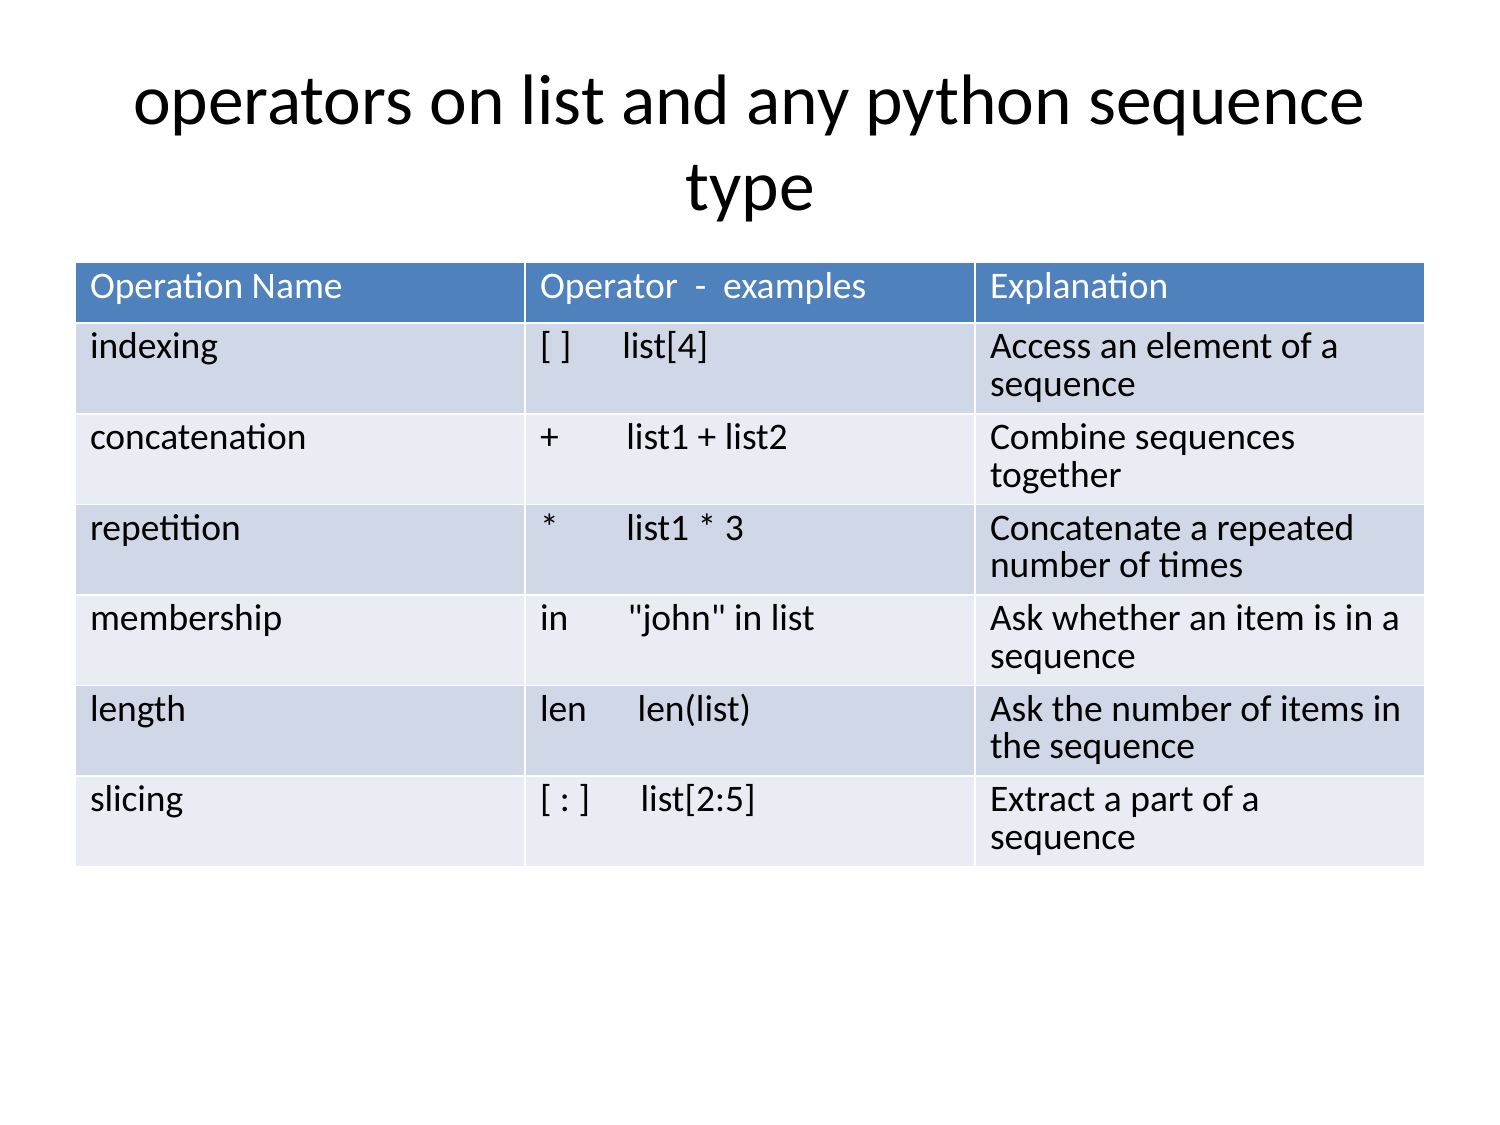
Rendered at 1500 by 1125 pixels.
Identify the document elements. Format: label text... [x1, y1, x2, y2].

table_header Operator - examples [526, 263, 974, 322]
table_cell Extract a part of a sequence [976, 777, 1424, 866]
table_cell length [76, 686, 524, 775]
table_cell Combine sequences together [976, 415, 1424, 504]
table_cell membership [76, 596, 524, 685]
table_cell concatenation [76, 415, 524, 504]
table_cell in "john" in list [526, 596, 974, 685]
title operators on list and any python sequence type [75, 45, 1425, 233]
table_cell [ ] list[4] [526, 324, 974, 413]
table_cell Ask the number of items in the sequence [976, 686, 1424, 775]
table_header Operation Name [76, 263, 524, 322]
table_cell Concatenate a repeated number of times [976, 505, 1424, 594]
table_cell slicing [76, 777, 524, 866]
table_cell len len(list) [526, 686, 974, 775]
table_cell [ : ] list[2:5] [526, 777, 974, 866]
table_cell * list1 * 3 [526, 505, 974, 594]
table_cell repetition [76, 505, 524, 594]
table_cell Access an element of a sequence [976, 324, 1424, 413]
table_cell indexing [76, 324, 524, 413]
table_cell + list1 + list2 [526, 415, 974, 504]
table_cell Ask whether an item is in a sequence [976, 596, 1424, 685]
table_header Explanation [976, 263, 1424, 322]
